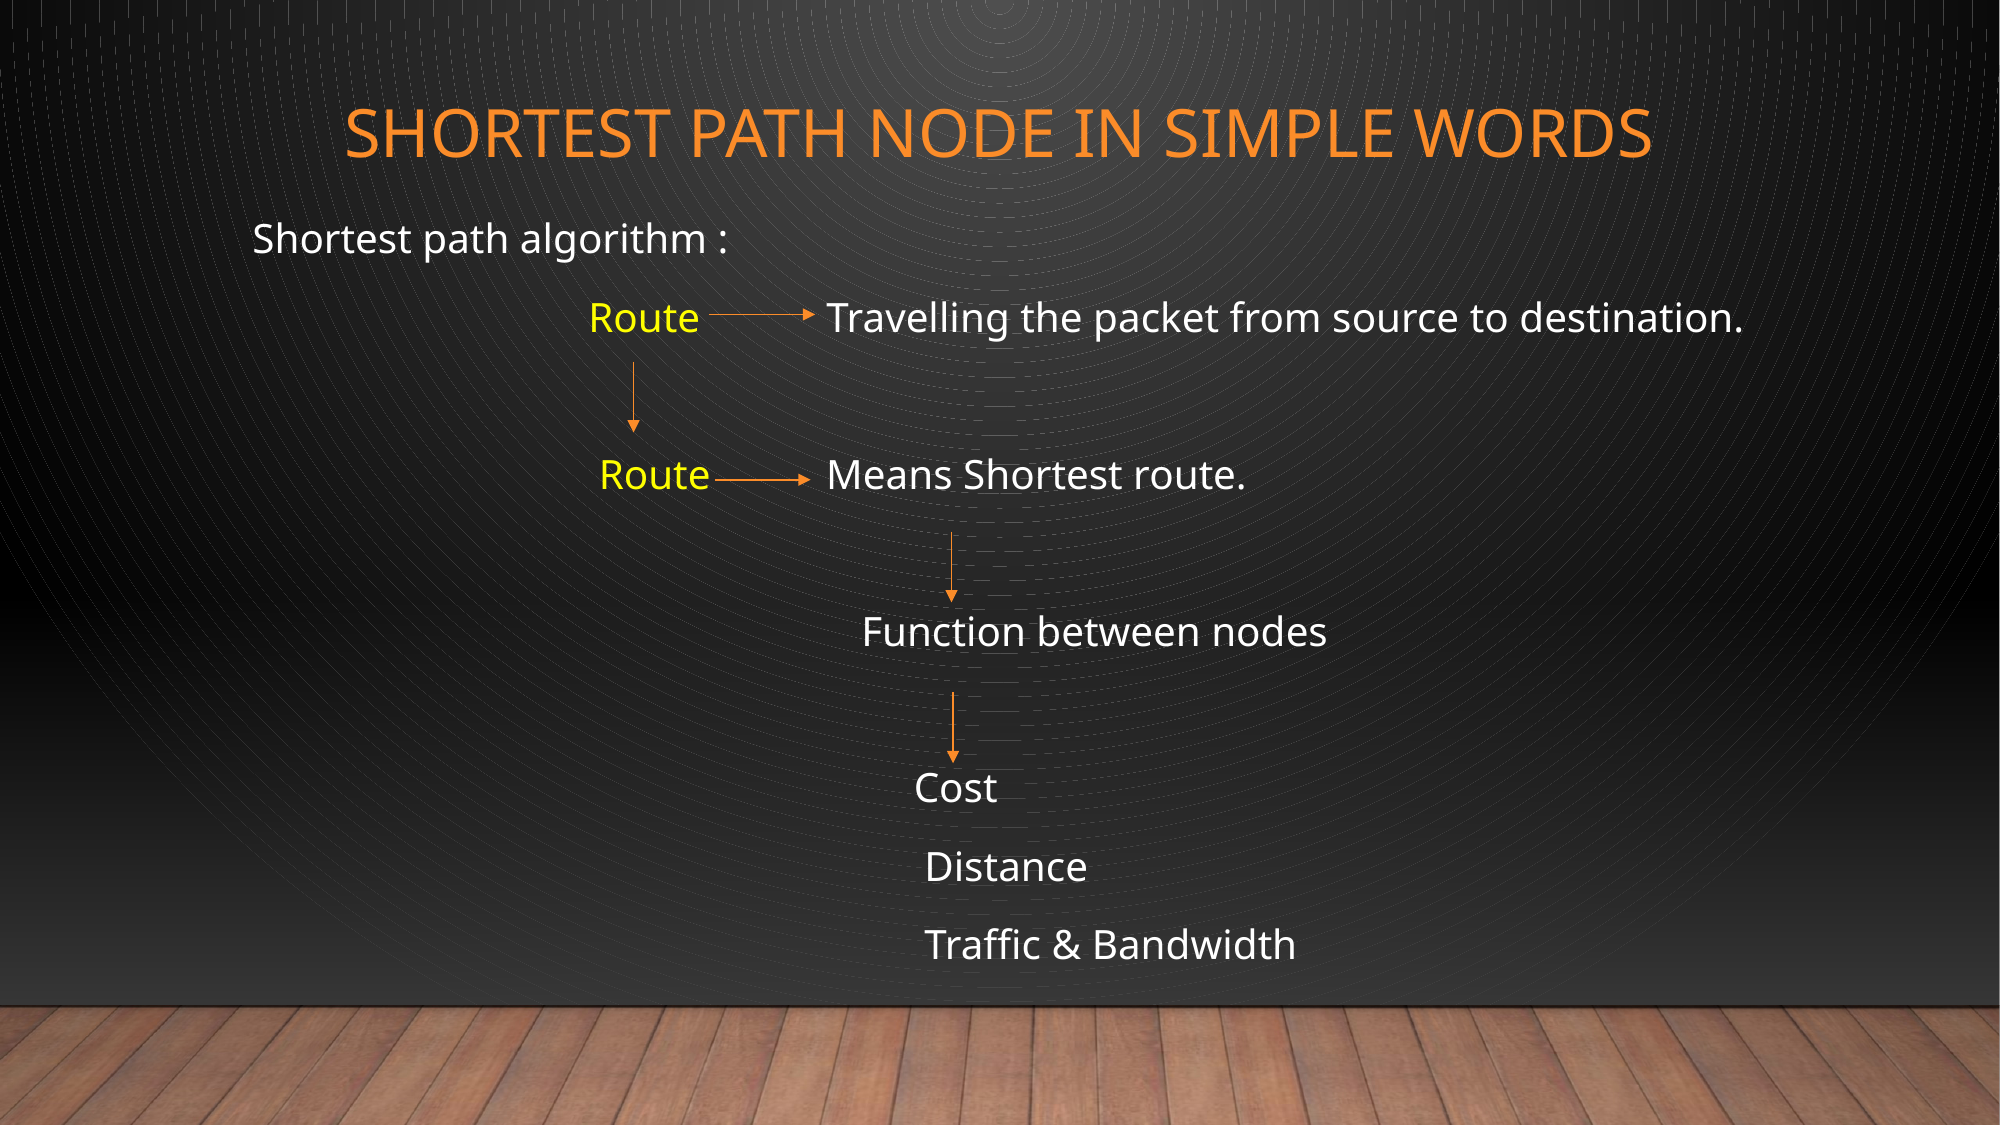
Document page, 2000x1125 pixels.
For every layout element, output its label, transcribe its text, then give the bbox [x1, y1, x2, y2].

title Shortest path node in simple words [237, 42, 1762, 196]
list Shortest path algorithm : Route Travelling the packet from source to destination. Route Means Shortest route. Function between nodes Cost Distance Traffic & Bandwidth [237, 196, 1762, 1000]
picture [0, 1005, 2000, 1125]
